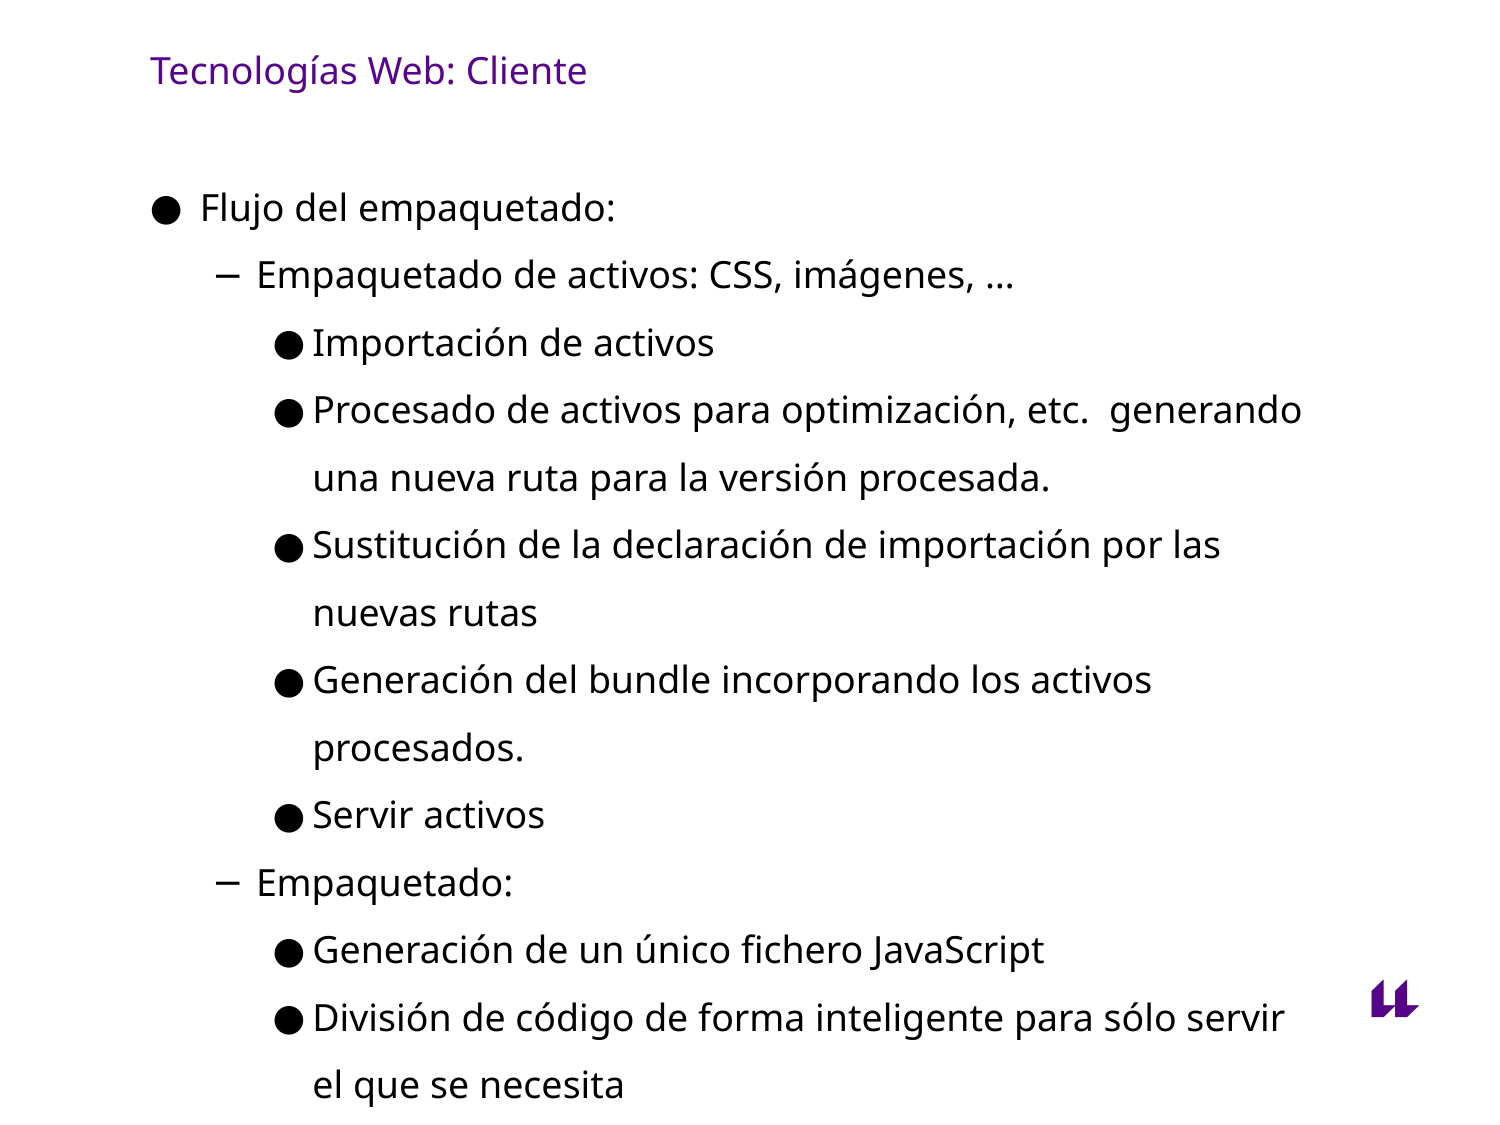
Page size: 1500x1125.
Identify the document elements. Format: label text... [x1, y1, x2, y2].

picture [1363, 971, 1426, 1026]
list Flujo del empaquetado: Empaquetado de activos: CSS, imágenes, … Importación de activos Procesado de activos para optimización, etc. generando una nueva ruta para la versión procesada. Sustitución de la declaración de importación por las nuevas rutas Generación del bundle incorporando los activos procesados. Servir activos Empaquetado: Generación de un único fichero JavaScript División de código de forma inteligente para sólo servir el que se necesita [128, 146, 1342, 1025]
title Tecnologías Web: Cliente [135, 32, 1292, 91]
